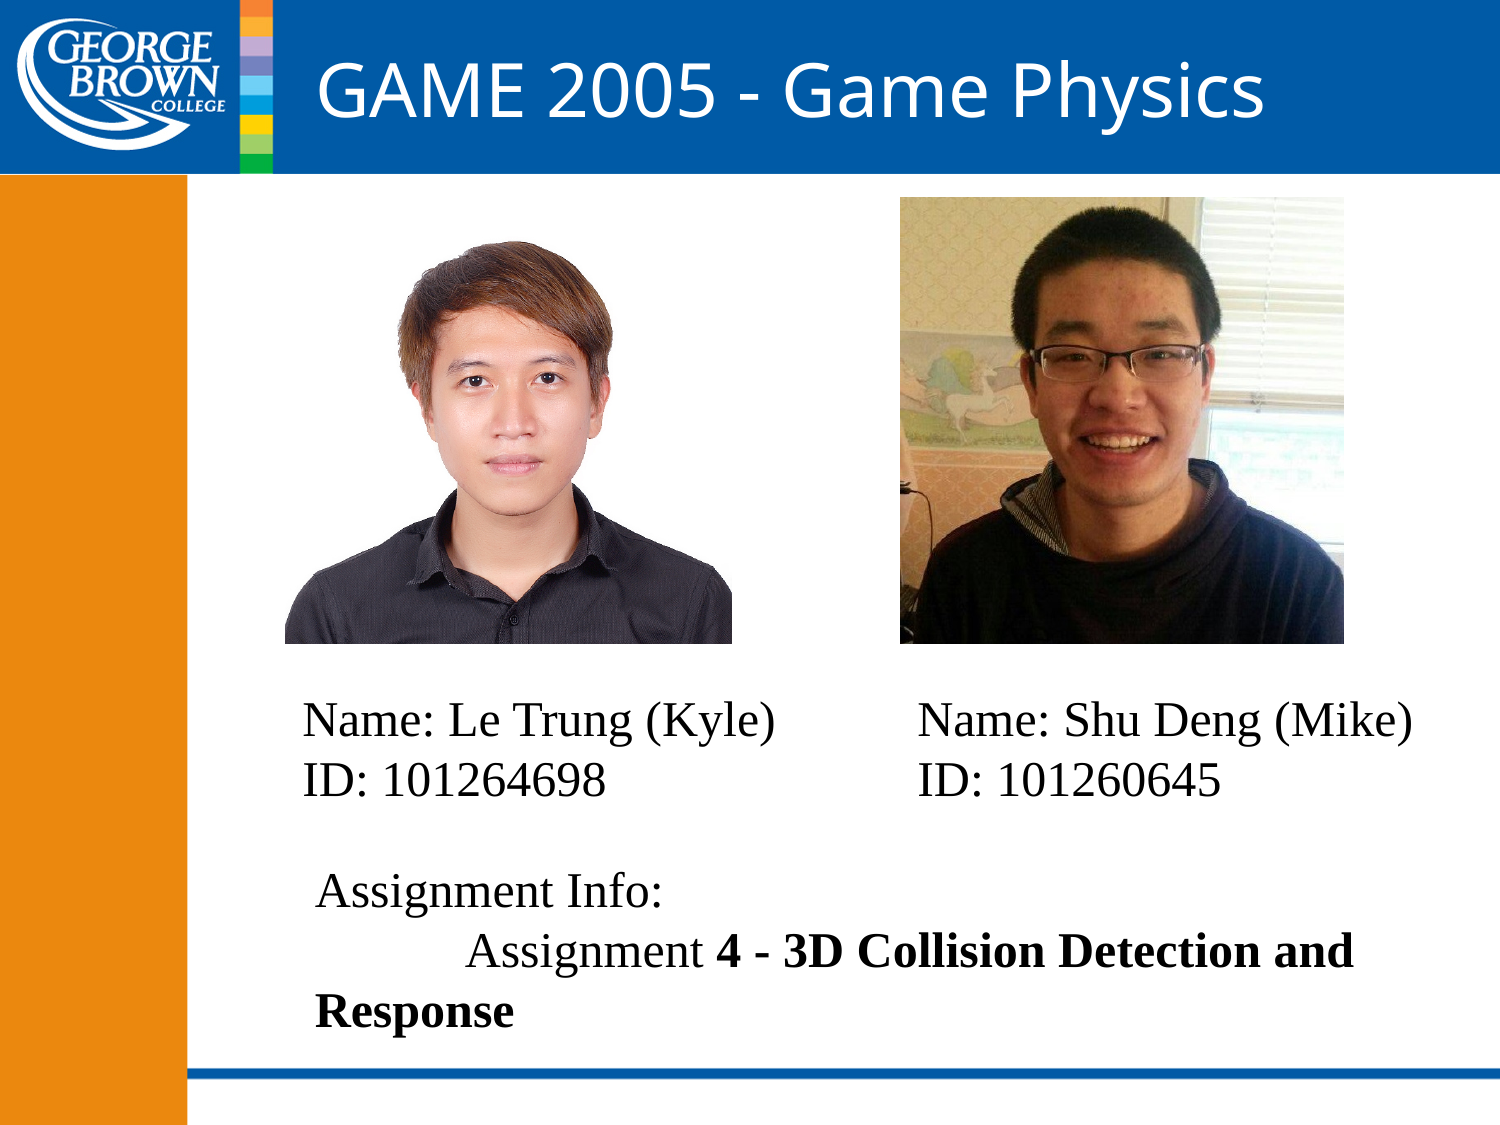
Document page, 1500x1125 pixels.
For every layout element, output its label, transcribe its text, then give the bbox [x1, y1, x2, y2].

picture [0, 0, 1500, 1125]
text_box Assignment Info: Assignment 4 - 3D Collision Detection and Response [299, 849, 1431, 1105]
text_box Name: Shu Deng (Mike) ID: 101260645 [902, 678, 1429, 814]
title GAME 2005 - Game Physics [300, 0, 1463, 175]
text_box Name: Le Trung (Kyle) ID: 101264698 [287, 678, 792, 814]
